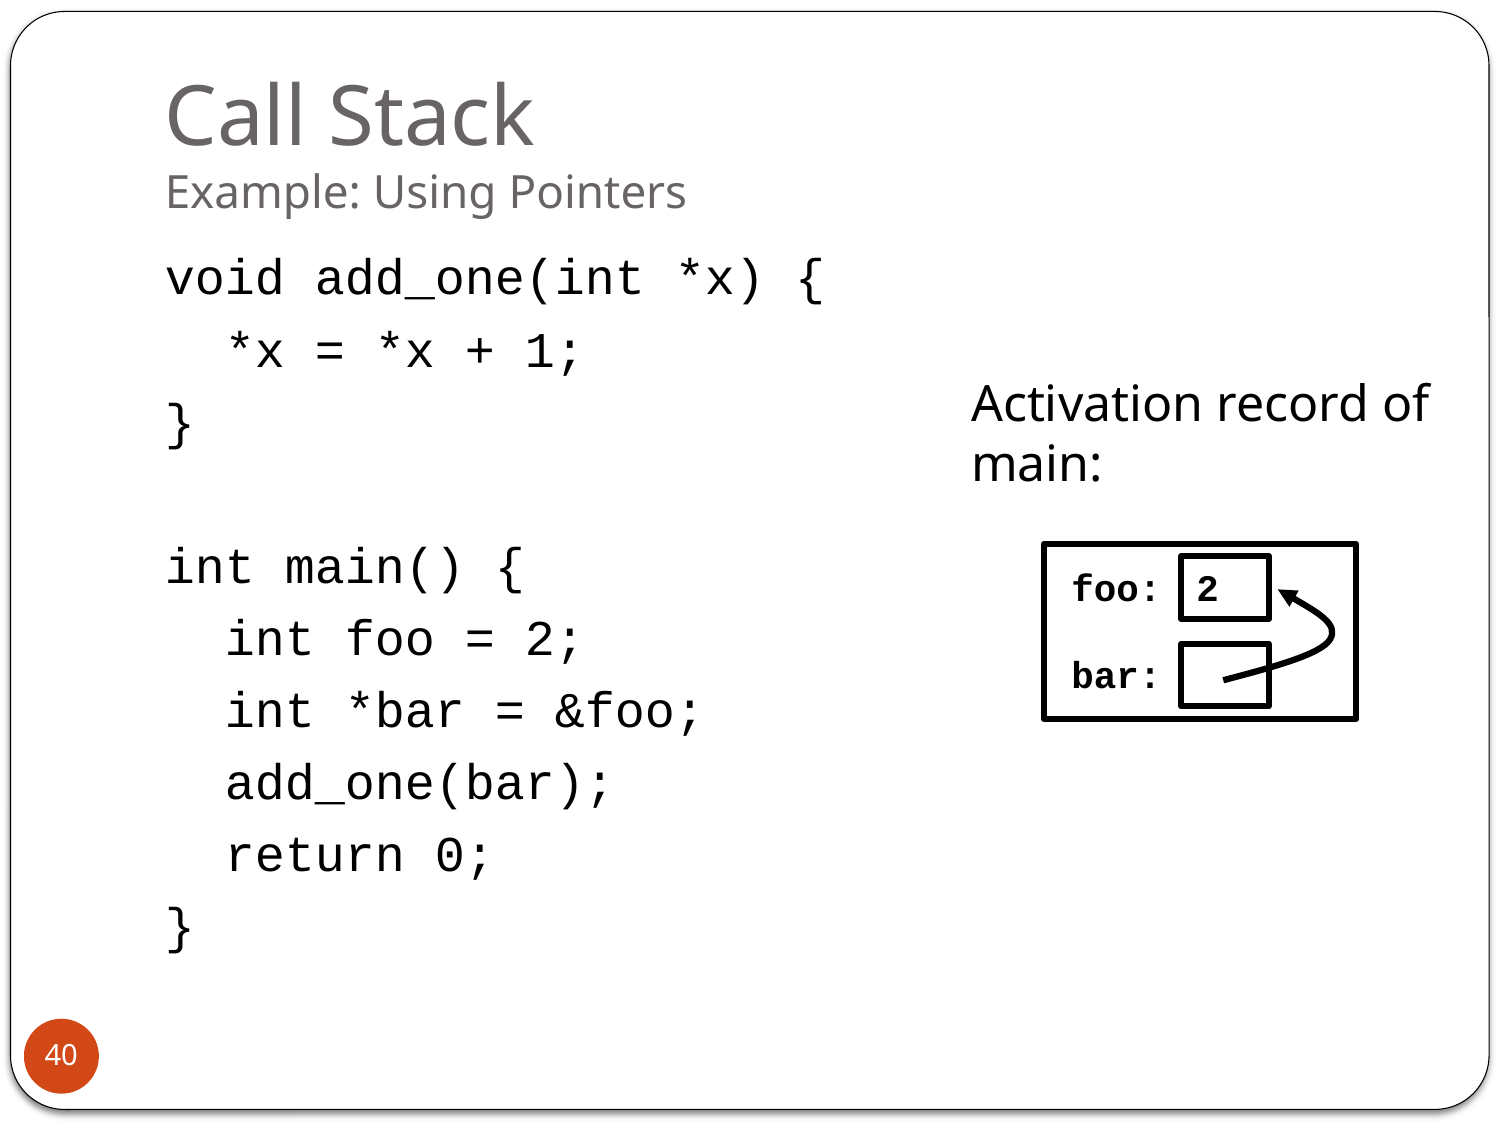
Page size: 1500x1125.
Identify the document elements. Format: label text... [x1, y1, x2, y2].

text_box [1043, 559, 1357, 720]
slide_number 40 [23, 1018, 99, 1094]
text_box [1180, 643, 1270, 707]
title Call Stack Example: Using Pointers [150, 45, 1425, 233]
text_box 2 [1181, 559, 1234, 617]
list void add_one(int *x) { *x = *x + 1; } int main() { int foo = 2; int *bar = &foo; add_one(bar); return 0; } [150, 237, 1425, 1063]
text_box foo: [1056, 559, 1177, 617]
text_box bar: [1056, 643, 1177, 704]
text_box Activation record of main: [956, 363, 1482, 559]
text_box [1223, 589, 1333, 681]
text_box [1180, 559, 1270, 620]
